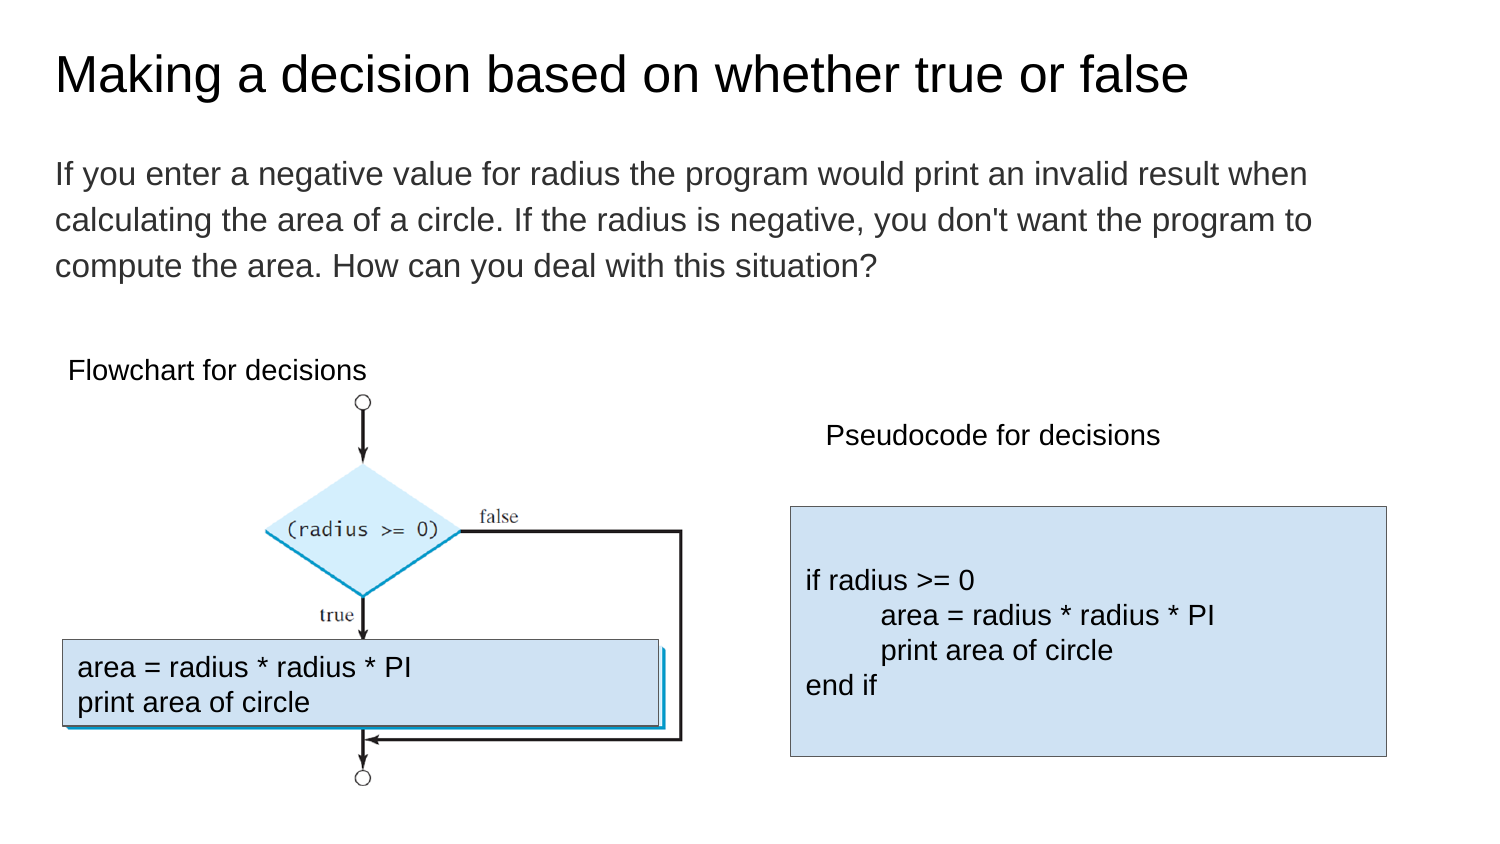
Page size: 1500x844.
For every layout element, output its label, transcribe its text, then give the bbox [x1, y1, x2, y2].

list If you enter a negative value for radius the program would print an invalid result when calculating the area of a circle. If the radius is negative, you don't want the program to compute the area. How can you deal with this situation? [39, 131, 1438, 327]
picture [50, 388, 686, 789]
text_box Pseudocode for decisions [810, 401, 1240, 467]
text_box Flowchart for decisions [52, 336, 482, 387]
text_box if radius >= 0 area = radius * radius * PI print area of circle end if [790, 506, 1387, 757]
title Making a decision based on whether true or false [39, 25, 1438, 119]
